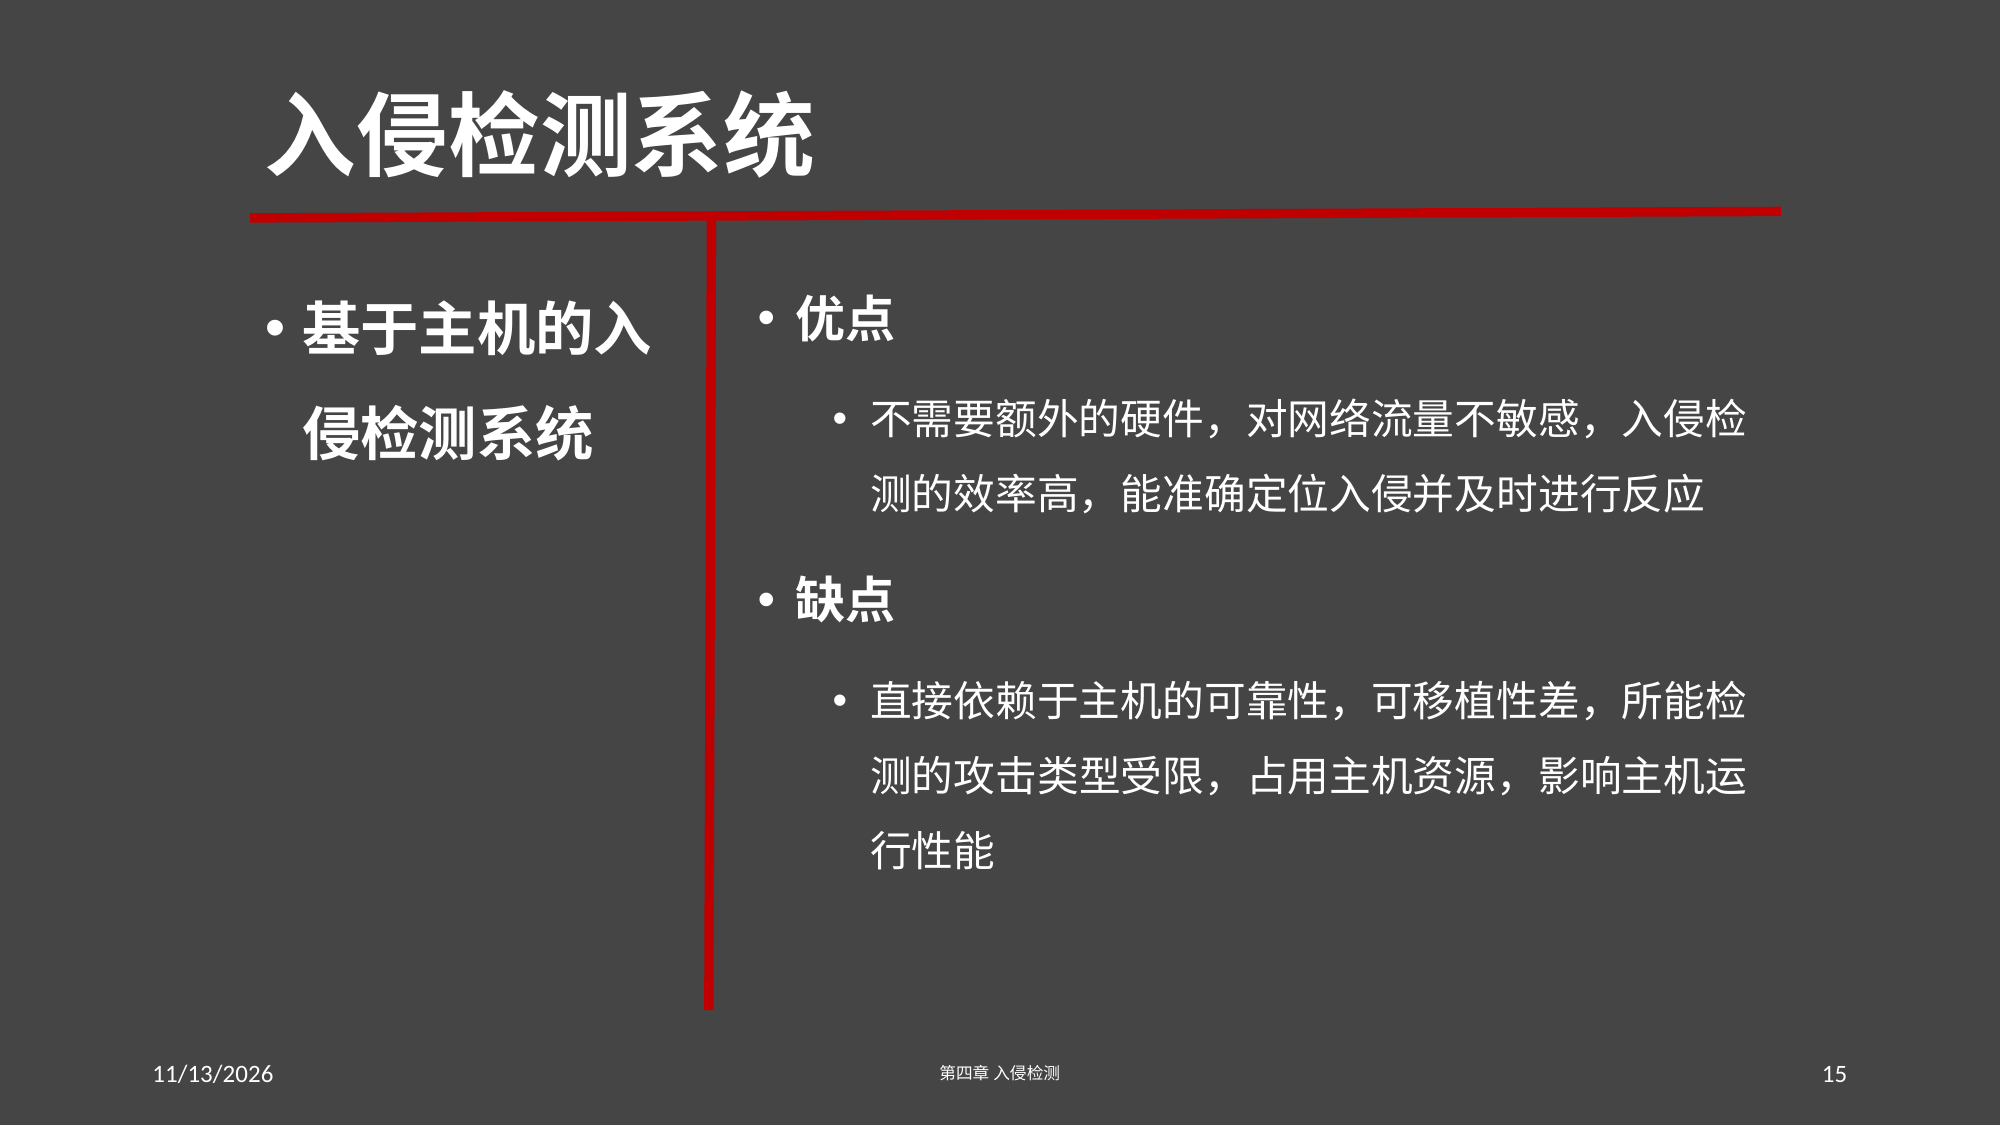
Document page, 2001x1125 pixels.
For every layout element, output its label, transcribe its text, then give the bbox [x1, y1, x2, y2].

title 入侵检测系统 [249, 30, 1782, 249]
list 基于主机的入侵检测系统 [249, 249, 678, 1011]
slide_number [137, 1042, 588, 1103]
footer 第四章 入侵检测 [662, 1042, 1338, 1103]
list 优点 不需要额外的硬件，对网络流量不敏感，入侵检测的效率高，能准确定位入侵并及时进行反应 缺点 直接依赖于主机的可靠性，可移植性差，所能检测的攻击类型受限，占用主机资源，影响主机运行性能 [742, 249, 1782, 1011]
slide_number 15 [1412, 1042, 1863, 1103]
